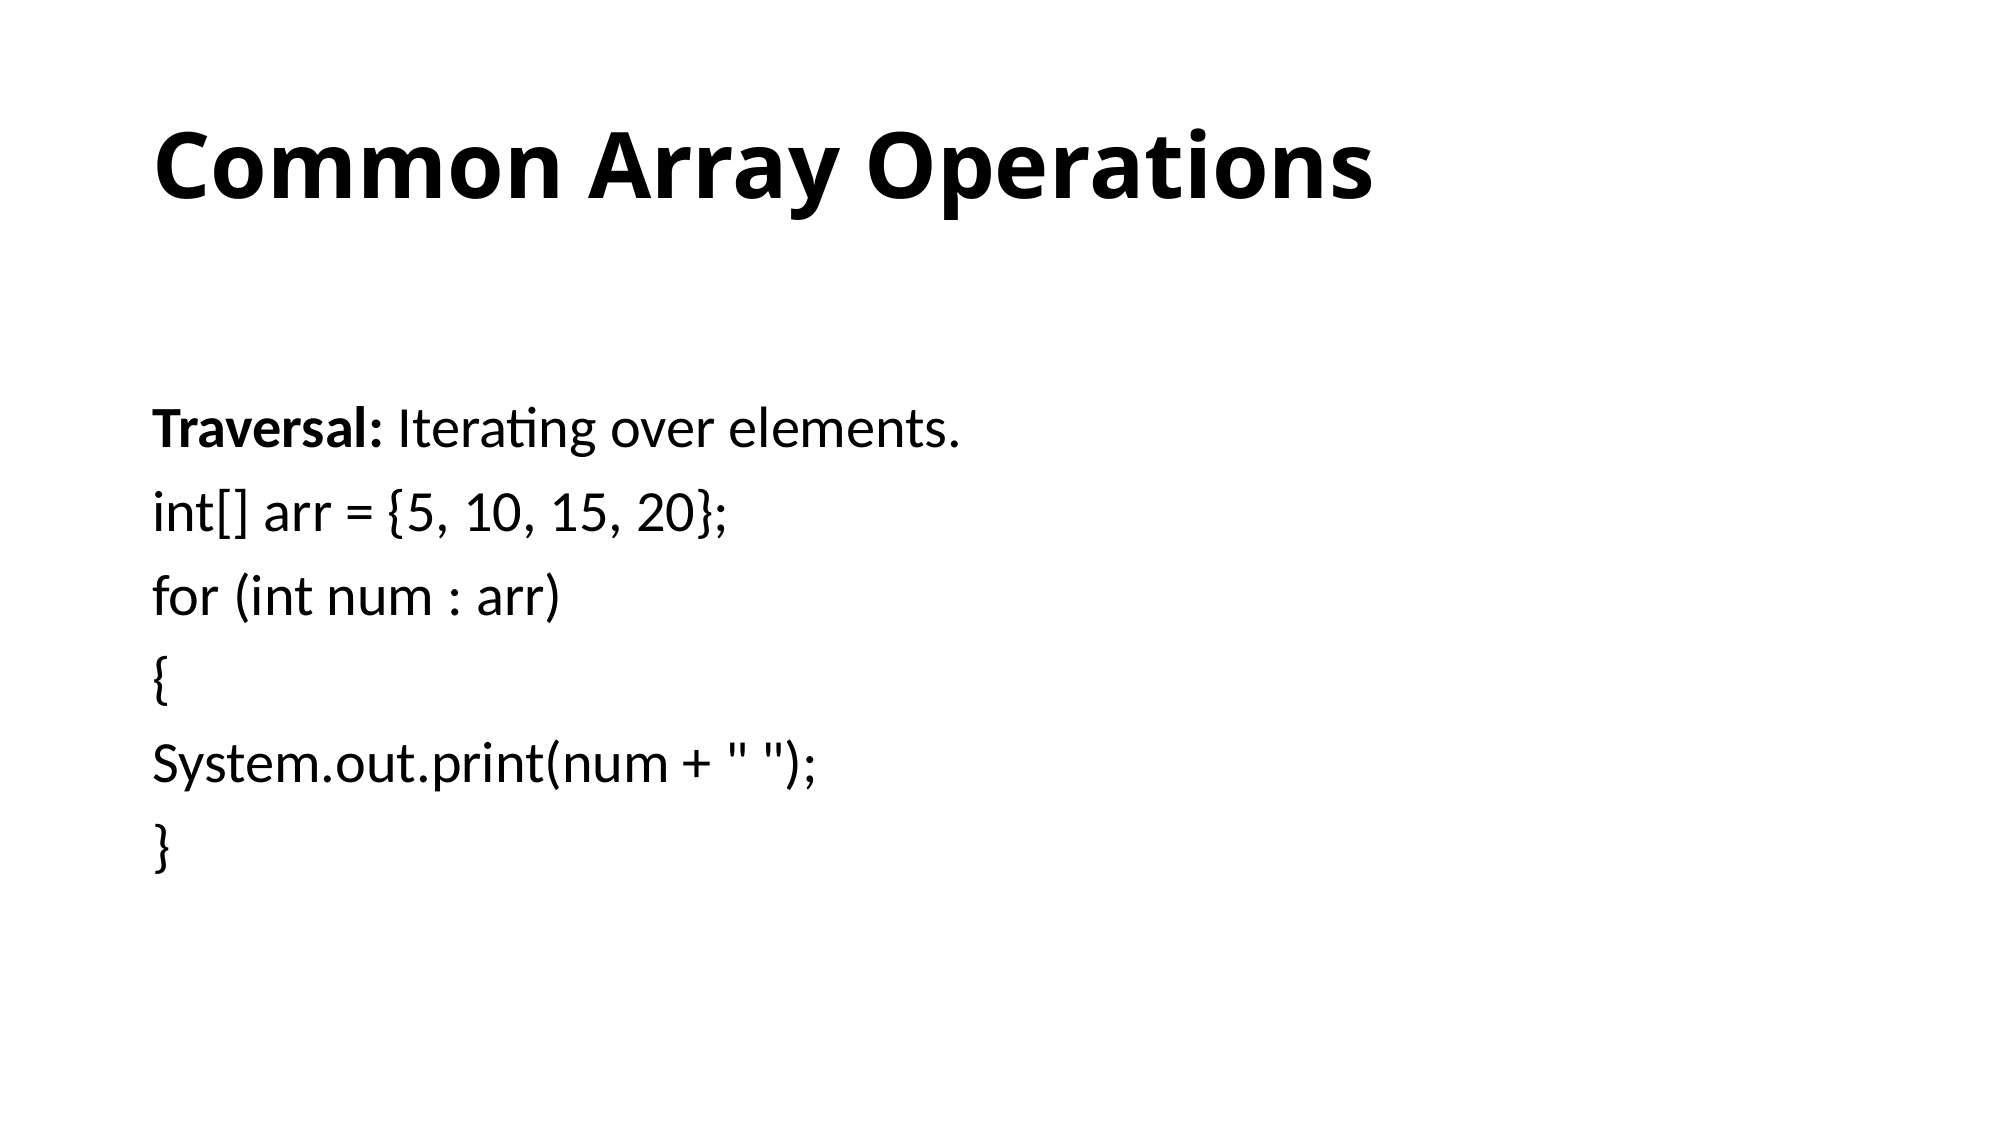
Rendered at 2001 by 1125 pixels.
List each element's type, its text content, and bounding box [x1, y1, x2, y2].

list Traversal: Iterating over elements. int[] arr = {5, 10, 15, 20}; for (int num : arr) { System.out.print(num + " "); } [137, 299, 1863, 1014]
title Common Array Operations [137, 59, 1863, 278]
